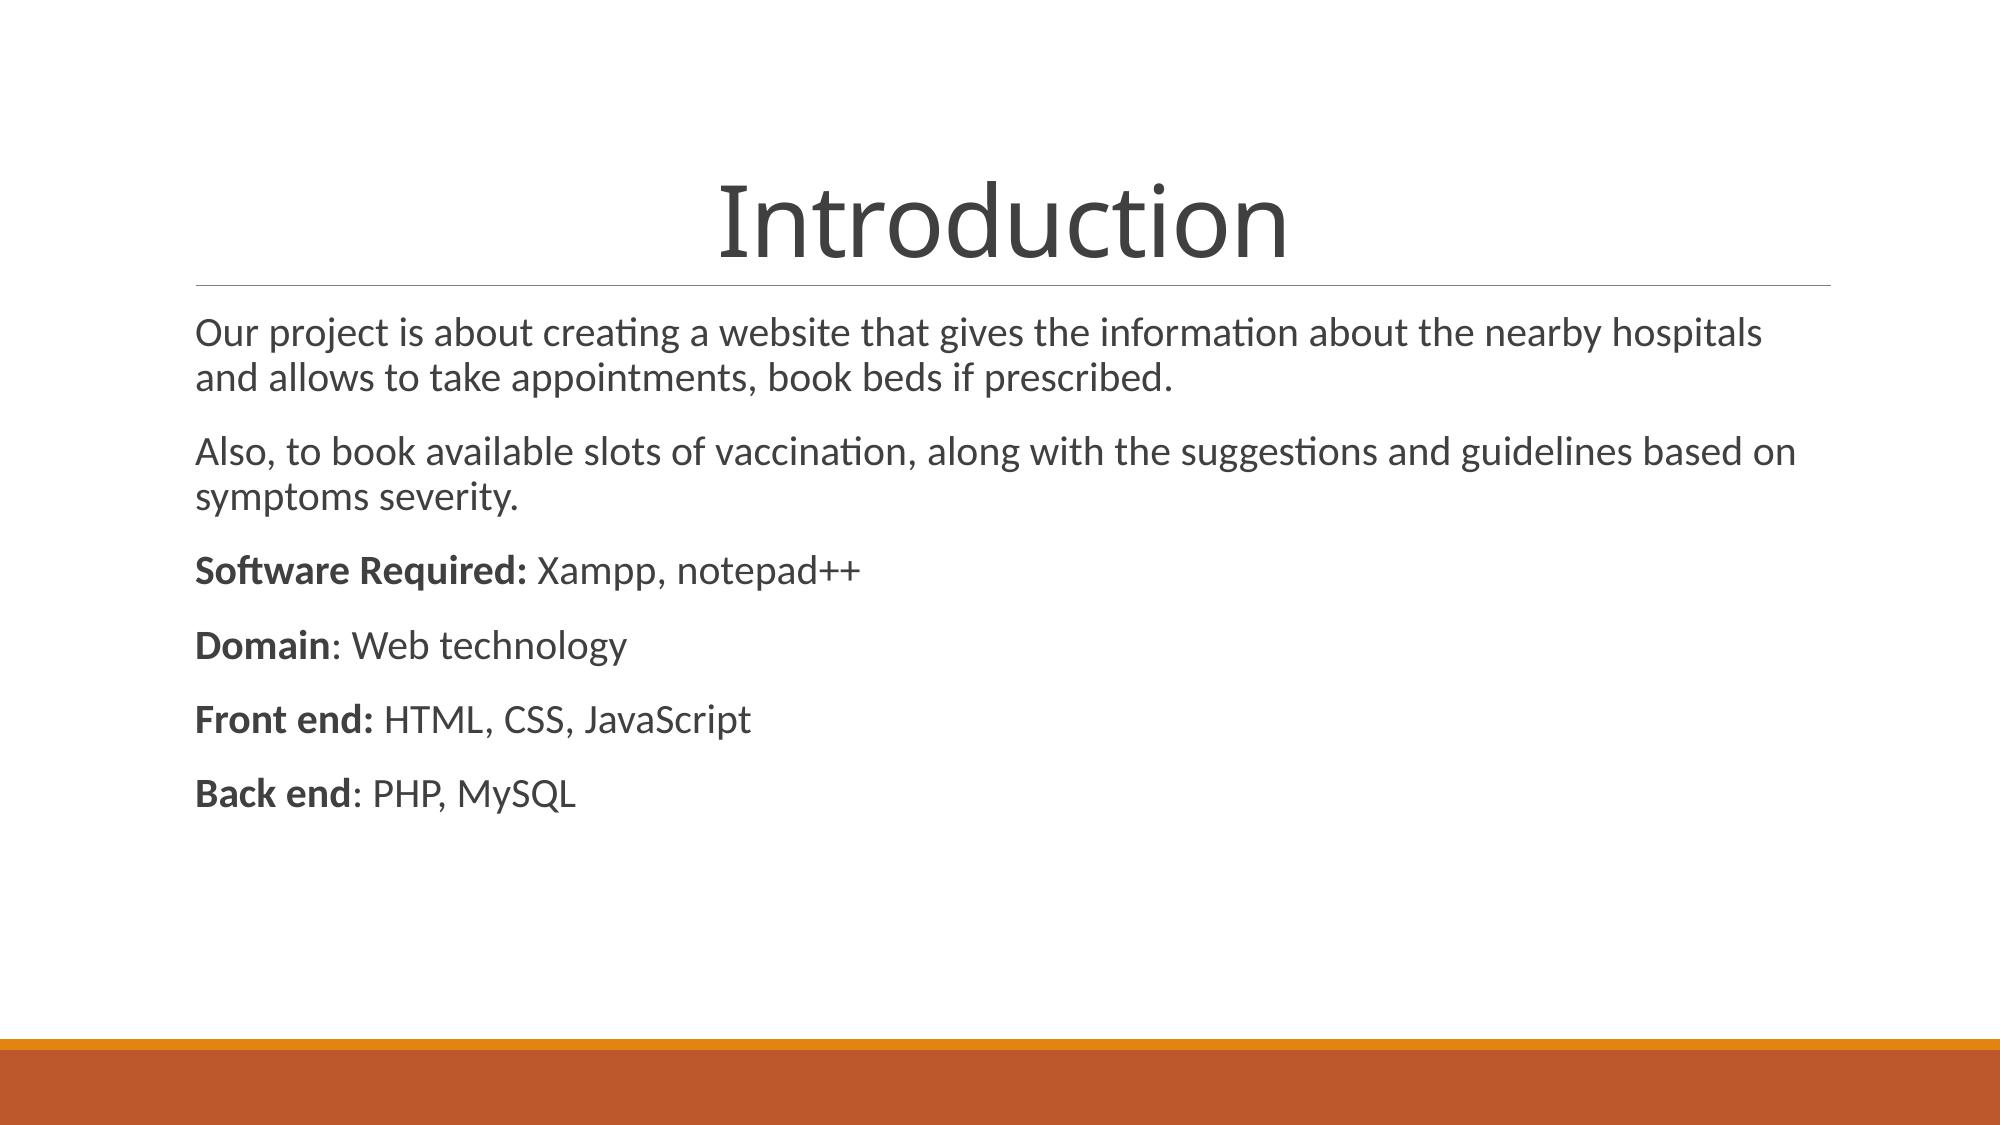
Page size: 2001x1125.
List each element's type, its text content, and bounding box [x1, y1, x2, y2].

list Our project is about creating a website that gives the information about the nearby hospitals and allows to take appointments, book beds if prescribed. Also, to book available slots of vaccination, along with the suggestions and guidelines based on symptoms severity. Software Required: Xampp, notepad++ Domain: Web technology Front end: HTML, CSS, JavaScript Back end: PHP, MySQL [180, 302, 1830, 1021]
title Introduction [180, 47, 1830, 285]
